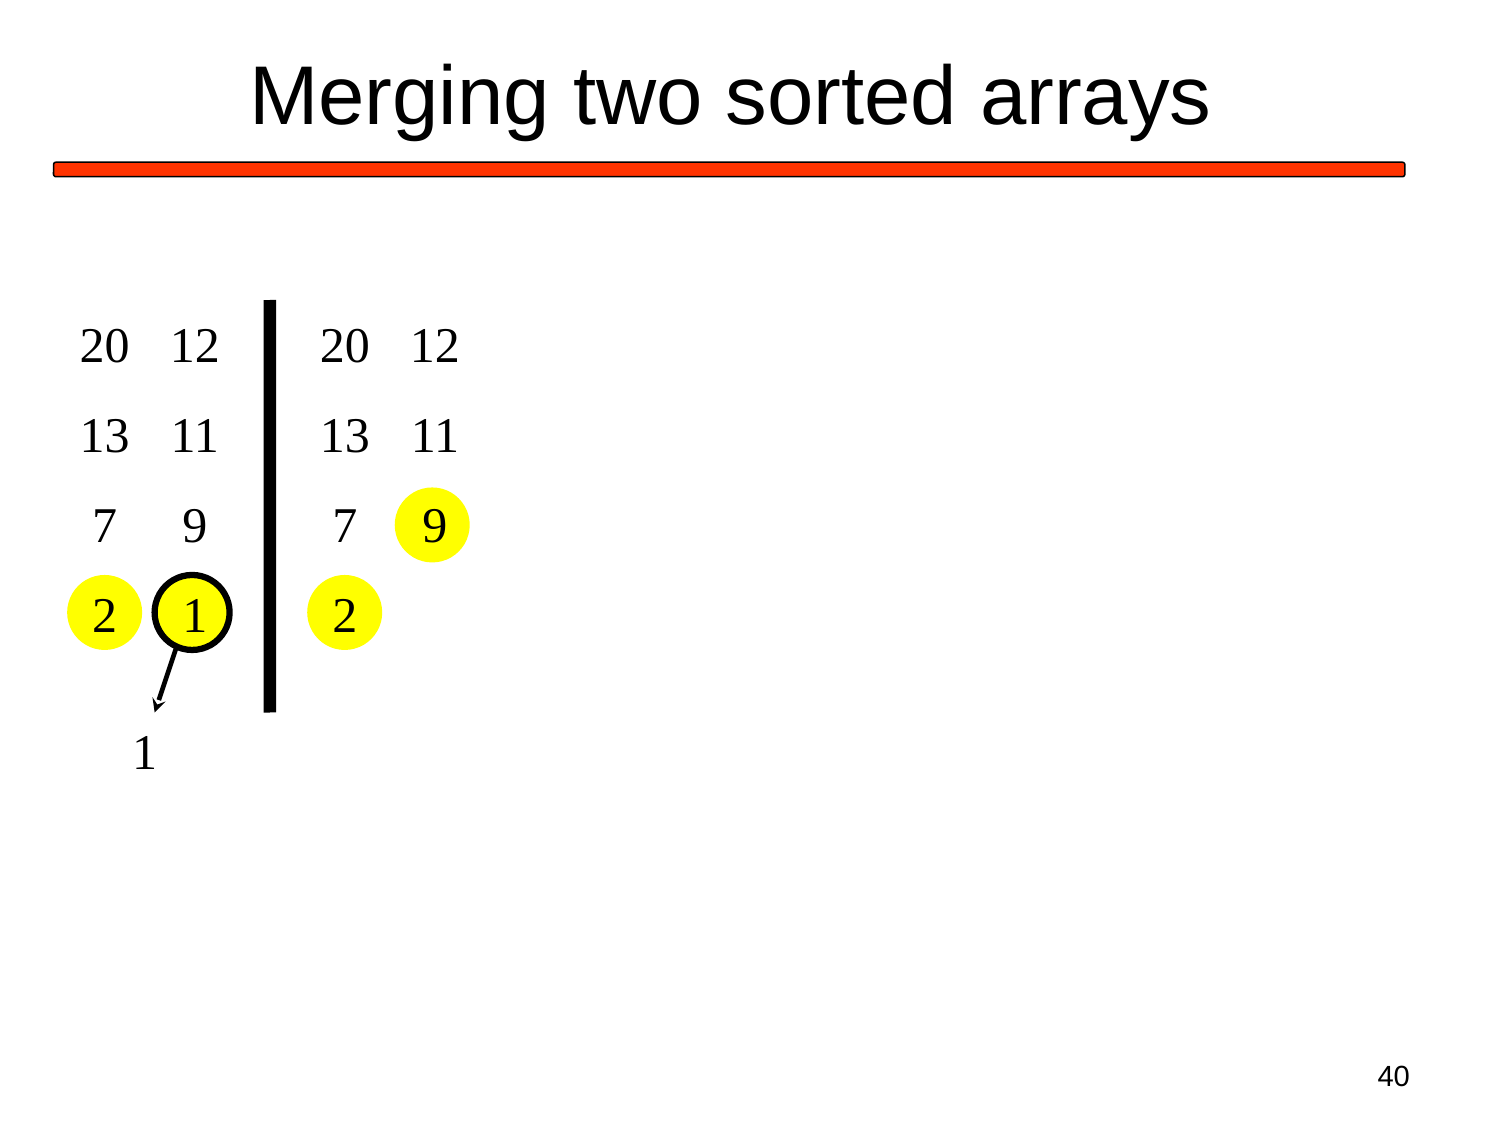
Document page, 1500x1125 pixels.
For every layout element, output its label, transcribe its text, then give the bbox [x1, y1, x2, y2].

text_box 20 13 7 2 [64, 274, 145, 650]
title Merging two sorted arrays [55, 16, 1406, 166]
text_box 1 [117, 712, 173, 788]
text_box [152, 698, 165, 712]
text_box 12 11 9 1 [154, 274, 235, 650]
text_box 12 11 9 [394, 274, 475, 560]
slide_number 40 [1074, 1049, 1425, 1103]
text_box 20 13 7 2 [304, 274, 385, 650]
